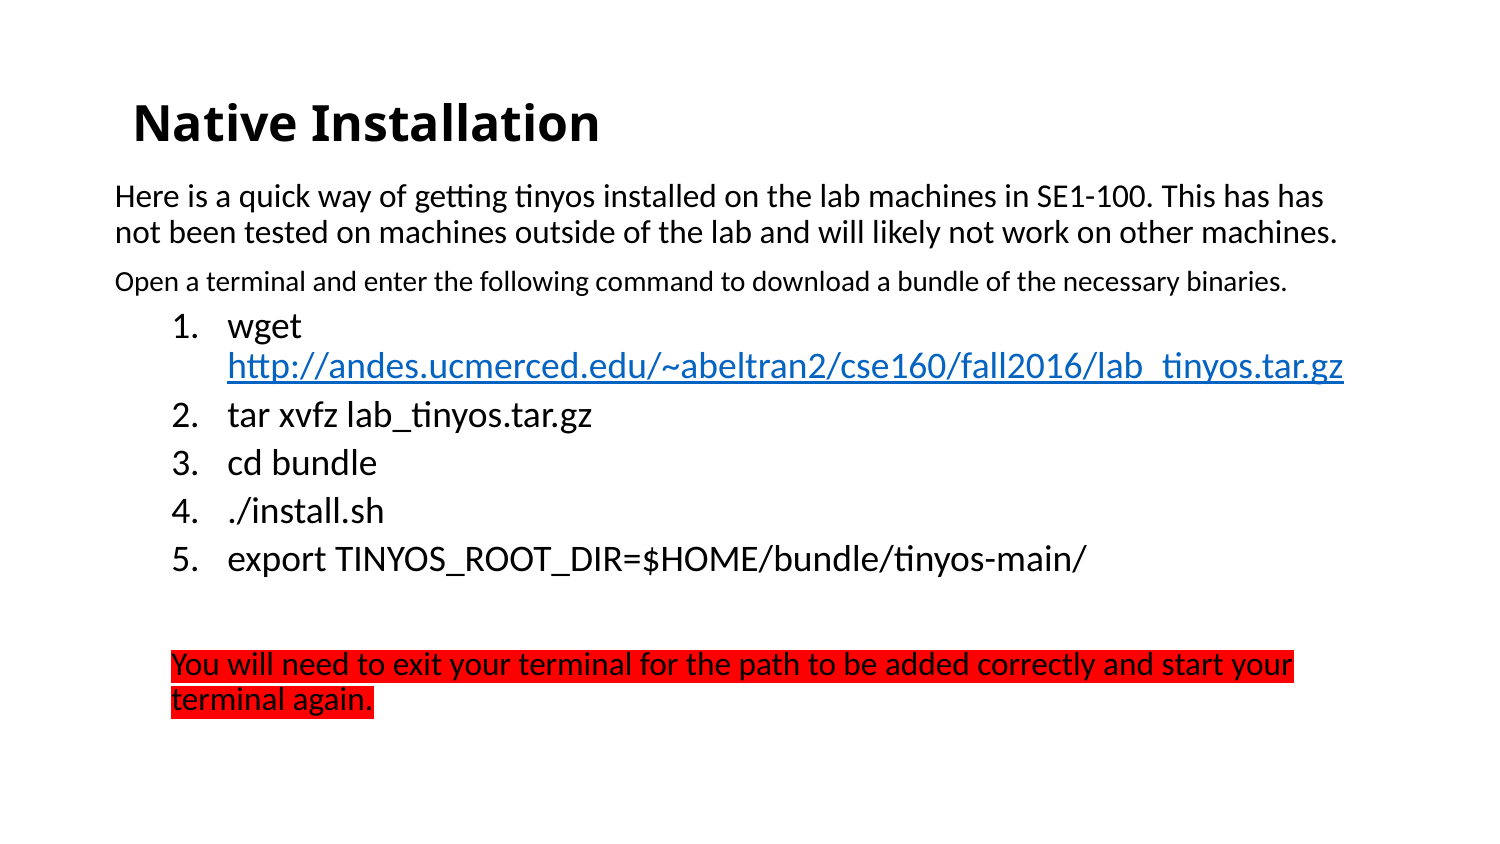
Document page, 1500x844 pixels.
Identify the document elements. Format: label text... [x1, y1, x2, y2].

text_box Native Installation [117, 84, 663, 160]
list Here is a quick way of getting tinyos installed on the lab machines in SE1-100. This has has not been tested on machines outside of the lab and will likely not work on other machines. Open a terminal and enter the following command to download a bundle of the necessary binaries. wget http://andes.ucmerced.edu/~abeltran2/cse160/fall2016/lab_tinyos.tar.gz tar xvfz lab_tinyos.tar.gz cd bundle ./install.sh export TINYOS_ROOT_DIR=$HOME/bundle/tinyos-main/ You will need to exit your terminal for the path to be added correctly and start your terminal again. [99, 171, 1394, 810]
